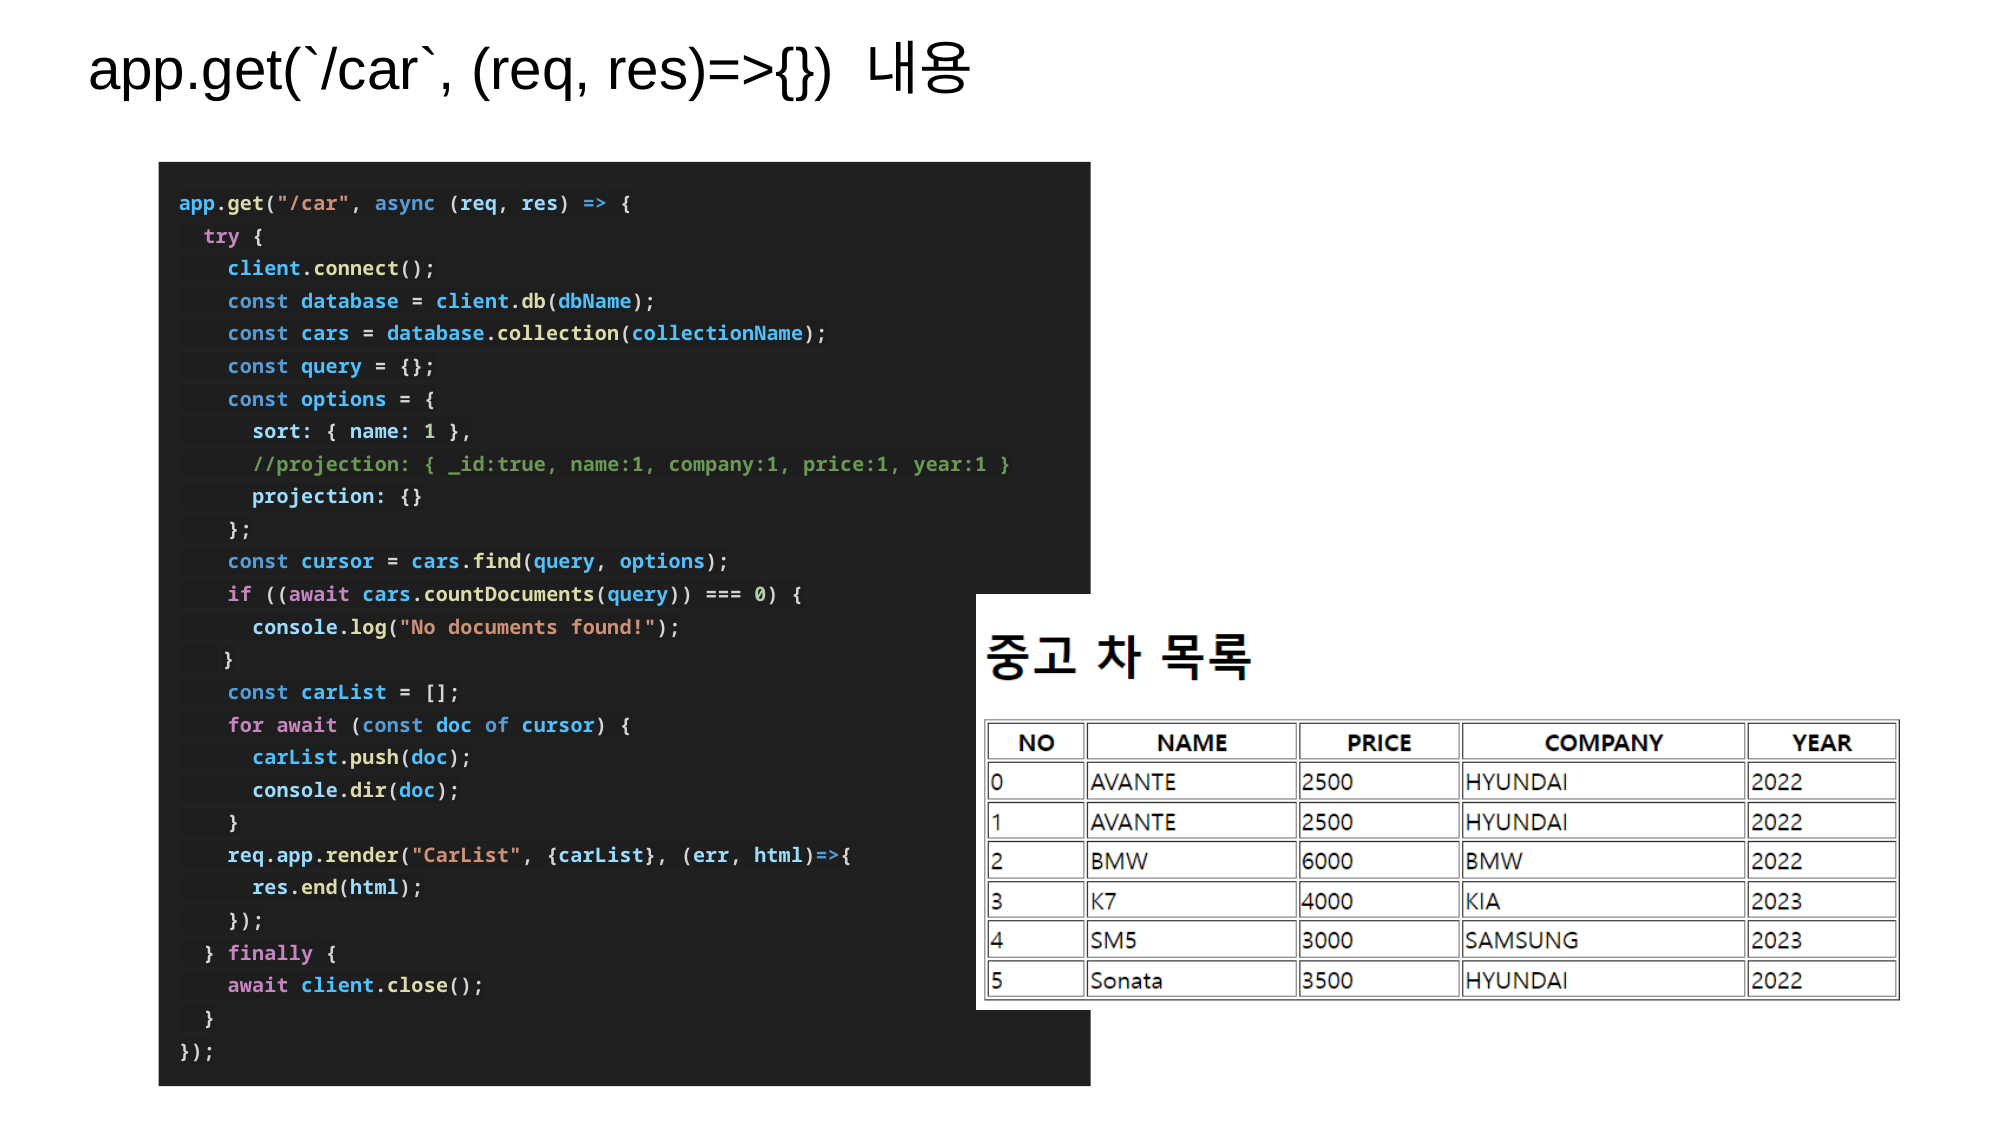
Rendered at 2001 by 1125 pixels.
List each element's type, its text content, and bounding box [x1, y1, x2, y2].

title app.get(`/car`, (req, res)=>{}) 내용 [68, 11, 1932, 137]
picture [976, 593, 1901, 1010]
list app.get("/car", async (req, res) => { try { client.connect(); const database = client.db(dbName); const cars = database.collection(collectionName); const query = {}; const options = { sort: { name: 1 }, //projection: { _id:true, name:1, company:1, price:1, year:1 } projection: {} }; const cursor = cars.find(query, options); if ((await cars.countDocuments(query)) === 0) { console.log("No documents found!"); } const carList = []; for await (const doc of cursor) { carList.push(doc); console.dir(doc); } req.app.render("CarList", {carList}, (err, html)=>{ res.end(html); }); } finally { await client.close(); } }); [158, 161, 1091, 1087]
